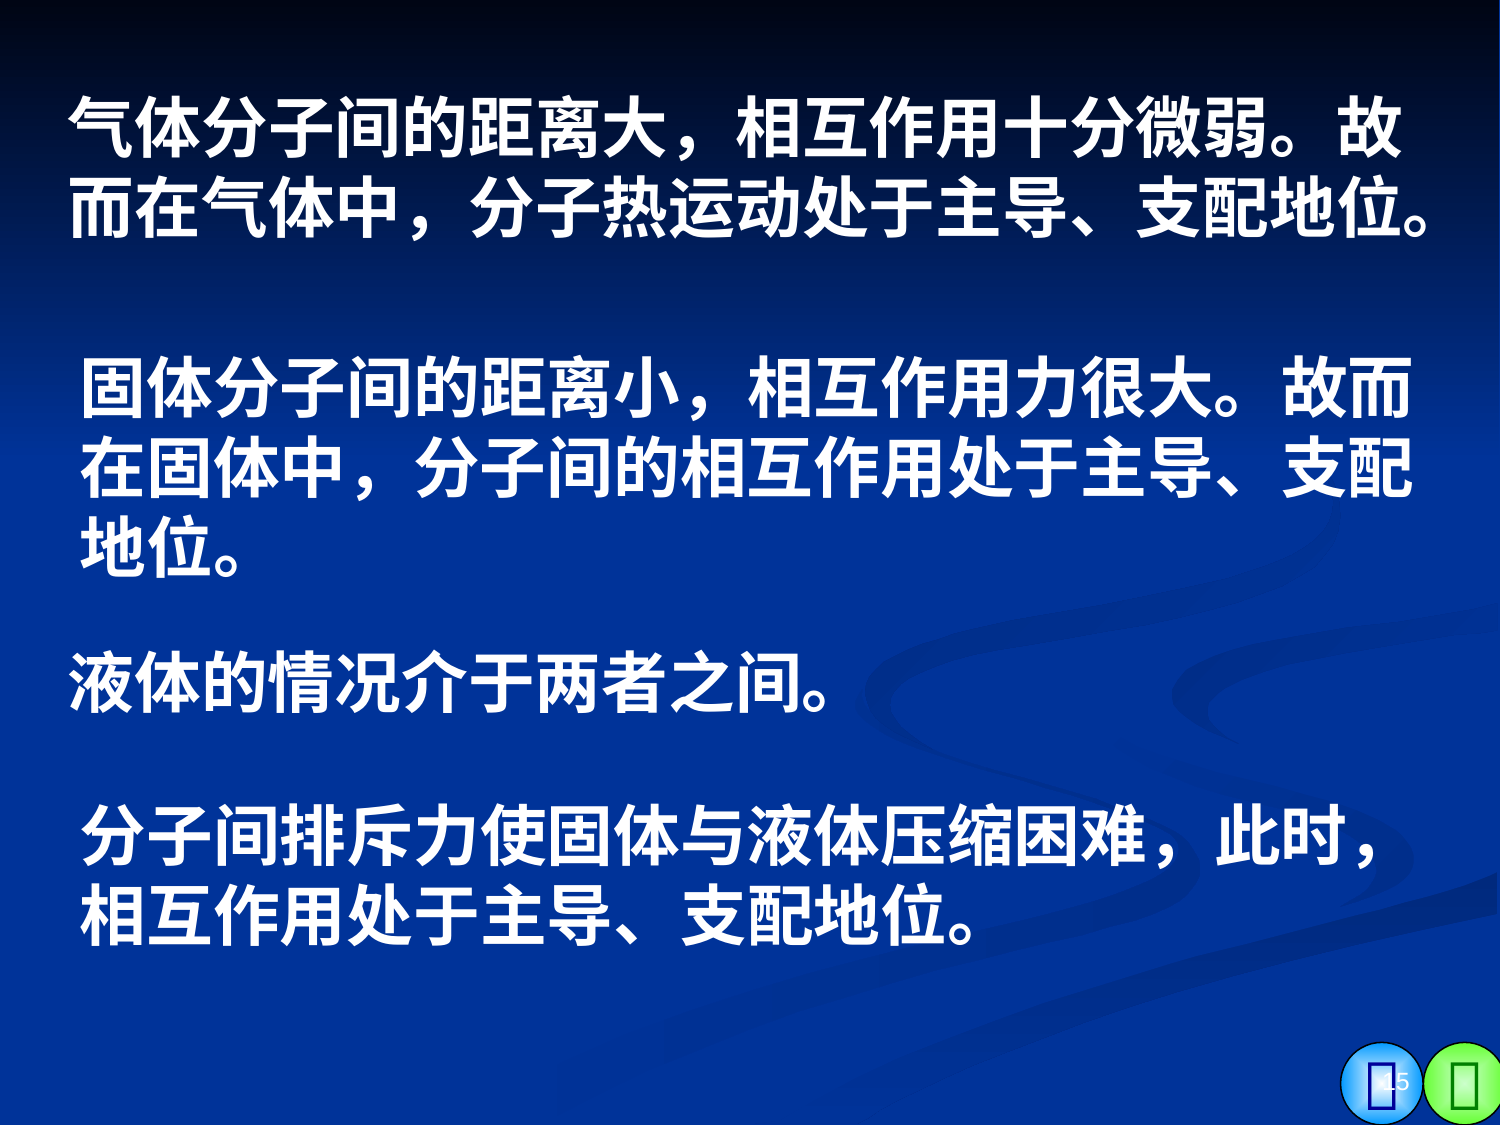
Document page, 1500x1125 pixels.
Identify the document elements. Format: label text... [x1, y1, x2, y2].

text_box 气体分子间的距离大，相互作用十分微弱。故而在气体中，分子热运动处于主导、支配地位。 [53, 78, 1424, 253]
text_box 液体的情况介于两者之间。 [53, 633, 1353, 728]
slide_number 15 [1074, 1024, 1426, 1104]
text_box 固体分子间的距离小，相互作用力很大。故而在固体中，分子间的相互作用处于主导、支配地位。 [64, 338, 1436, 593]
text_box 分子间排斥力使固体与液体压缩困难，此时，相互作用处于主导、支配地位。 [64, 786, 1400, 962]
